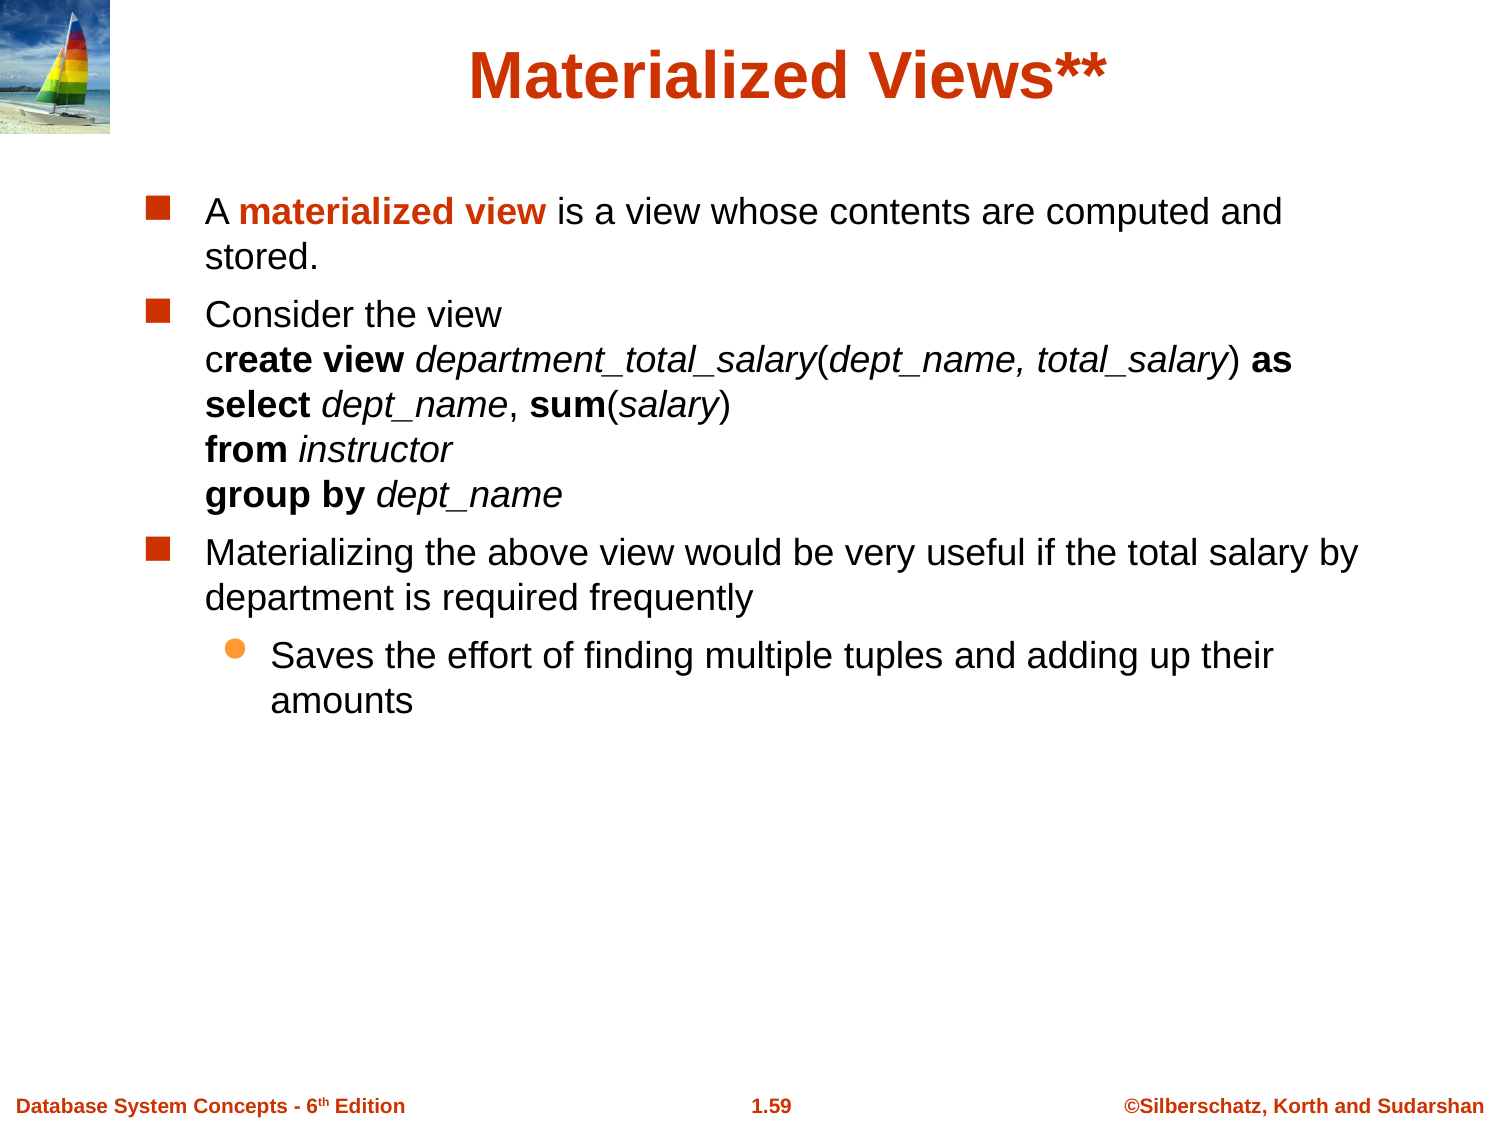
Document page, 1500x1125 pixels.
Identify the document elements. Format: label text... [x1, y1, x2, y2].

list A materialized view is a view whose contents are computed and stored. Consider the view create view department_total_salary(dept_name, total_salary) as select dept_name, sum(salary) from instructor group by dept_name Materializing the above view would be very useful if the total salary by department is required frequently Saves the effort of finding multiple tuples and adding up their amounts [133, 179, 1391, 984]
picture [0, 0, 110, 134]
title Materialized Views** [125, 18, 1452, 120]
